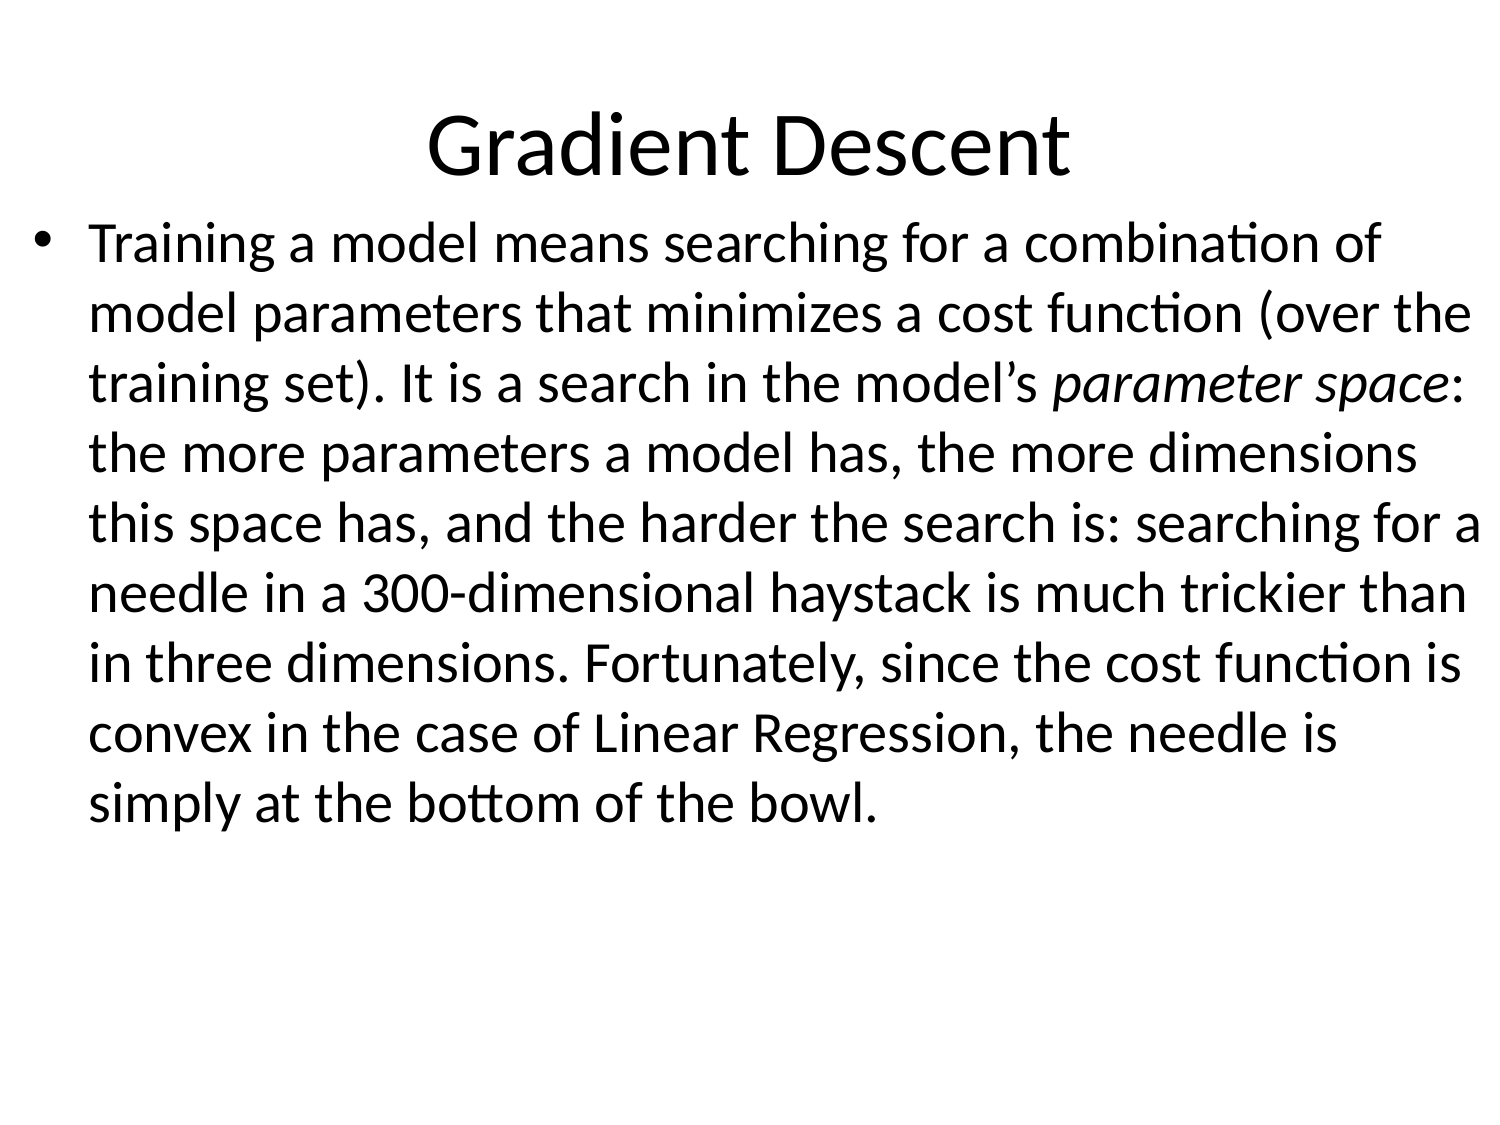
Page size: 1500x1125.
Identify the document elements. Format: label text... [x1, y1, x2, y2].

title Gradient Descent [75, 45, 1425, 196]
list Training a model means searching for a combination of model parameters that minimizes a cost function (over the training set). It is a search in the model’s parameter space: the more parameters a model has, the more dimensions this space has, and the harder the search is: searching for a needle in a 300-dimensional haystack is much trickier than in three dimensions. Fortunately, since the cost function is convex in the case of Linear Regression, the needle is simply at the bottom of the bowl. [17, 196, 1500, 1090]
